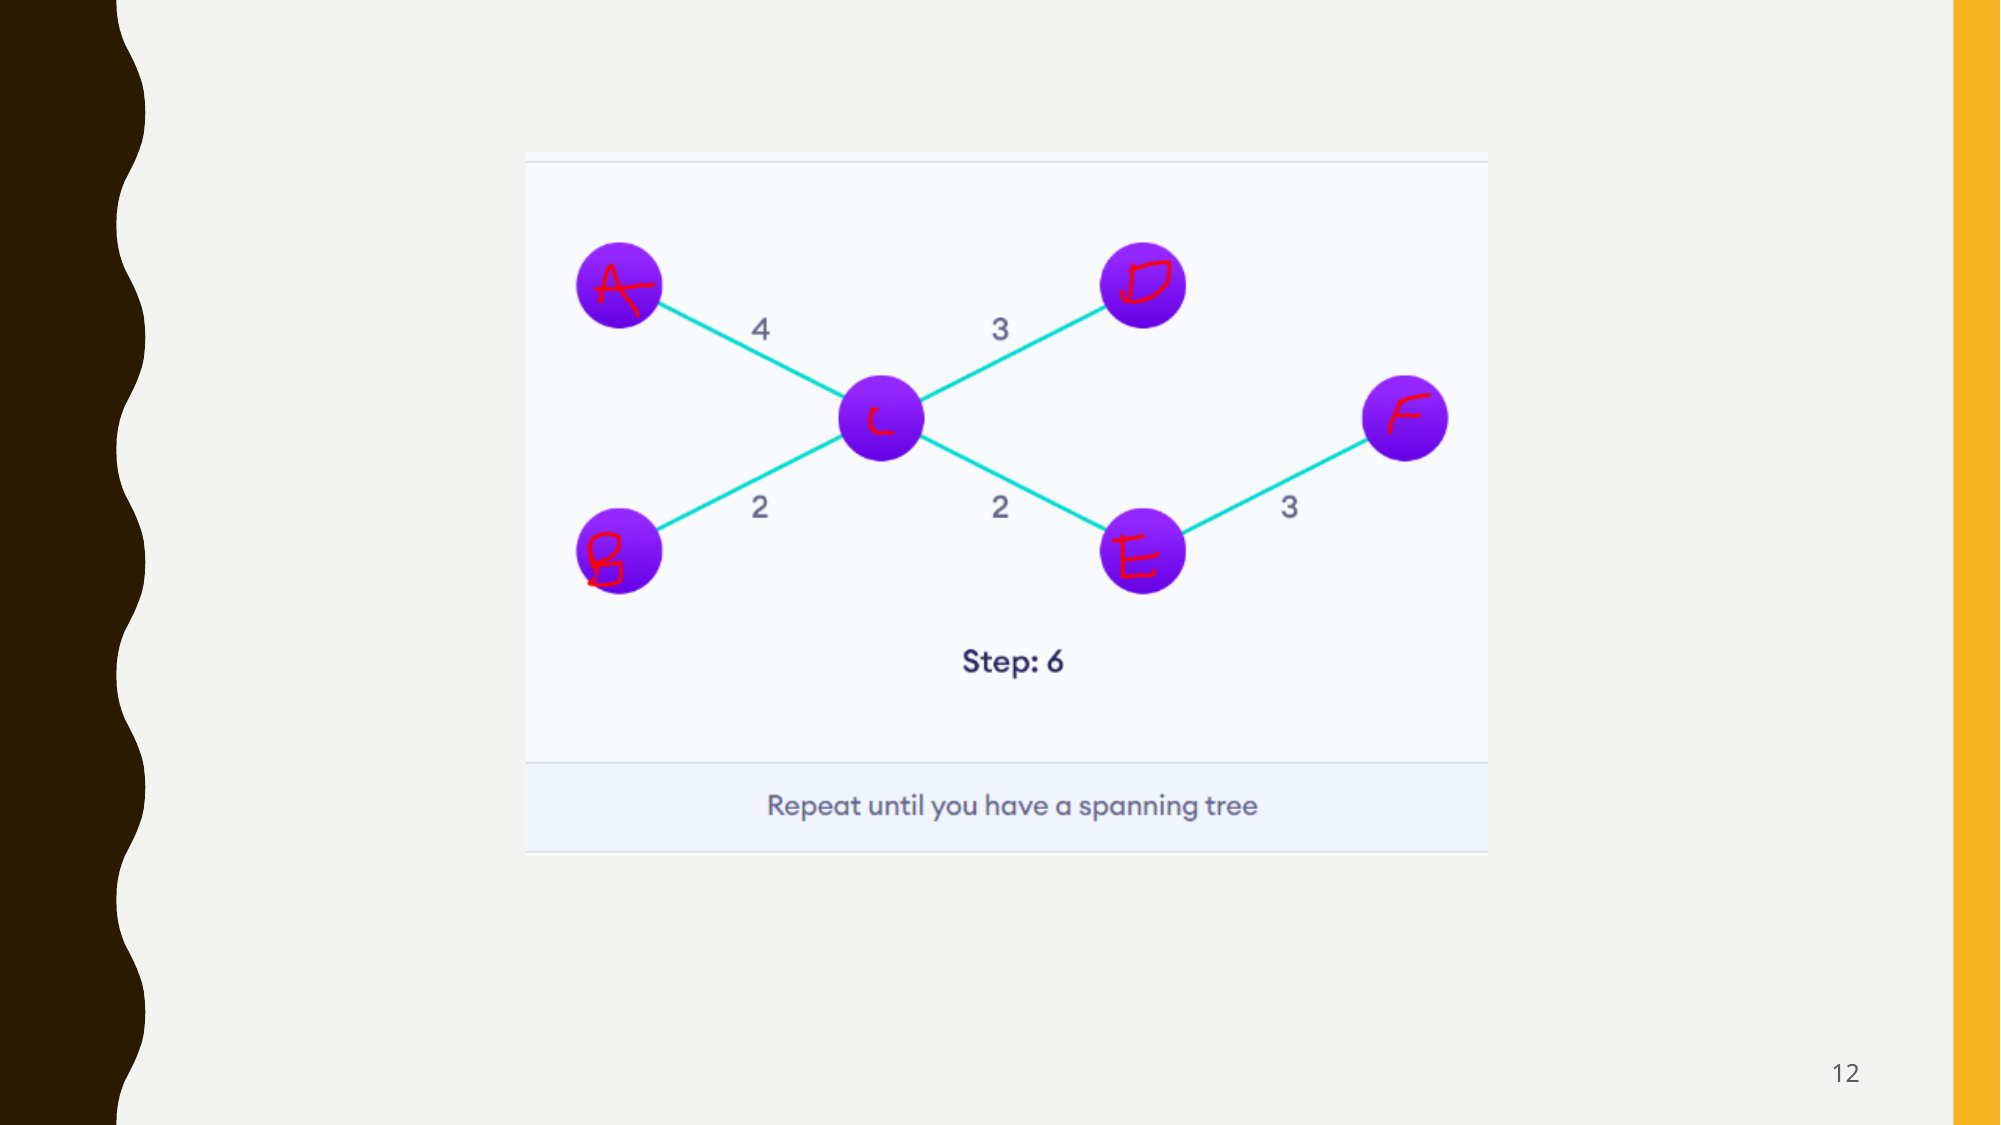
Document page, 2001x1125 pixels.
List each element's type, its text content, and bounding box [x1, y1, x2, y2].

slide_number 12 [1412, 1045, 1875, 1103]
picture [526, 152, 1488, 856]
